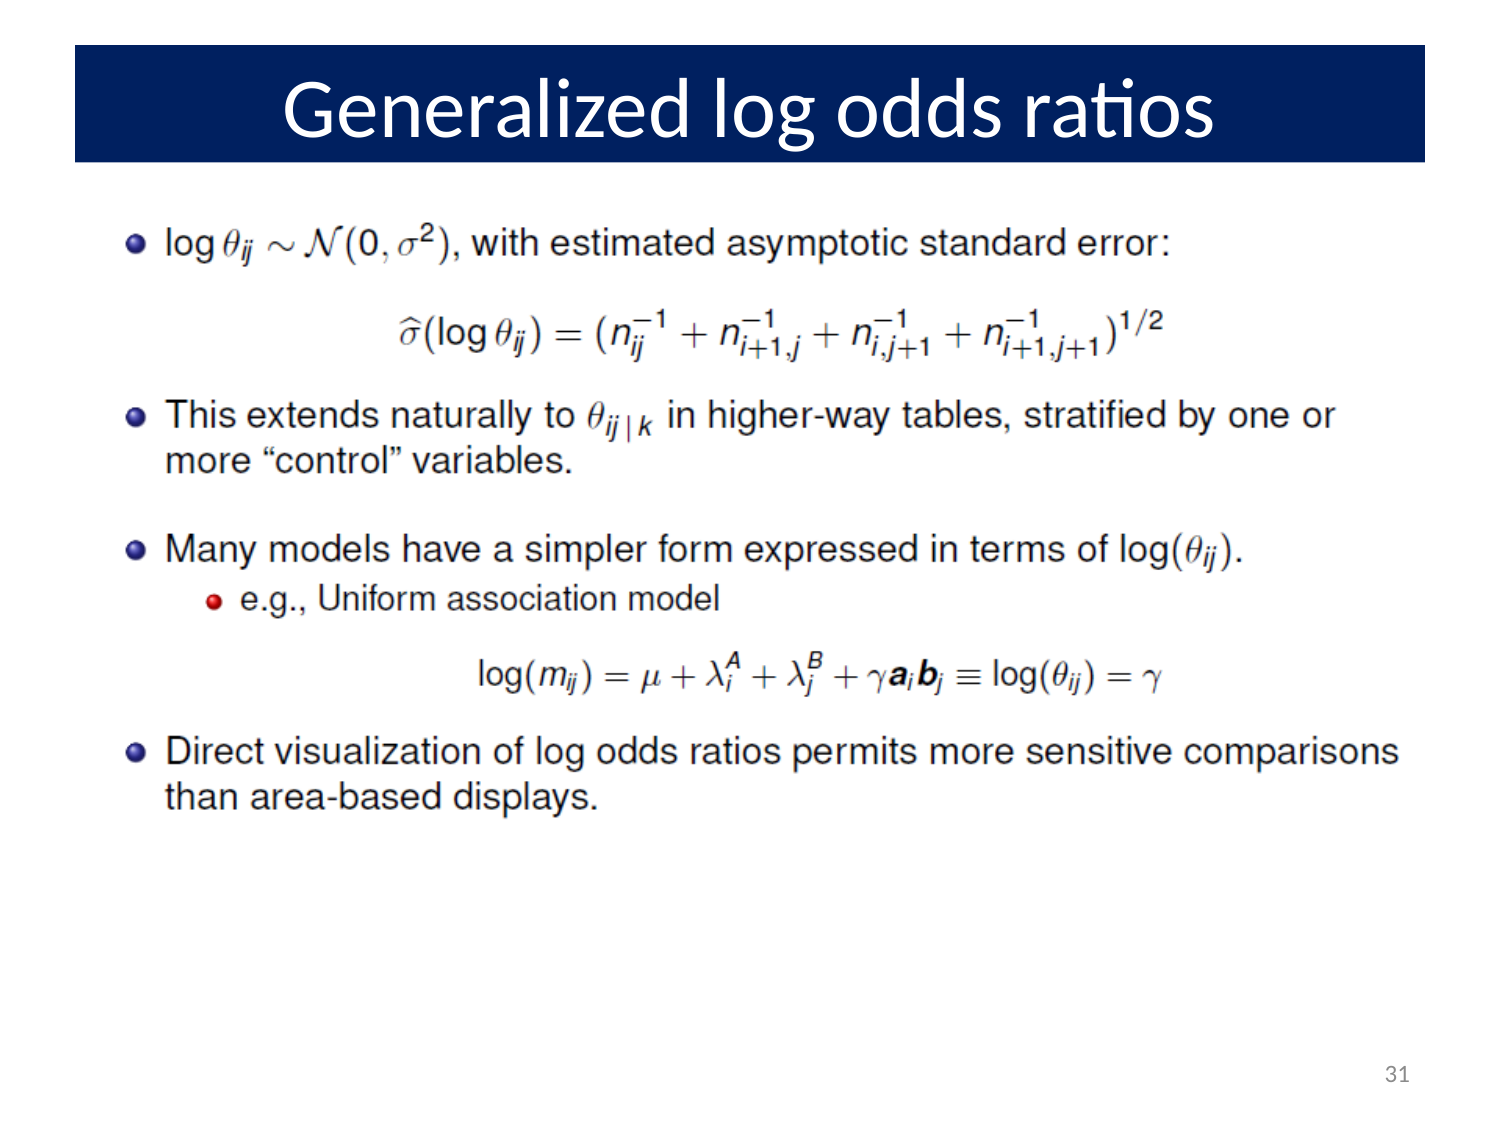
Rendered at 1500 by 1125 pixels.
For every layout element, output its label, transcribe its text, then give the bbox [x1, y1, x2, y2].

title Generalized log odds ratios [75, 45, 1425, 163]
picture [79, 523, 1421, 838]
picture [79, 212, 1421, 487]
slide_number 31 [1074, 1042, 1425, 1103]
